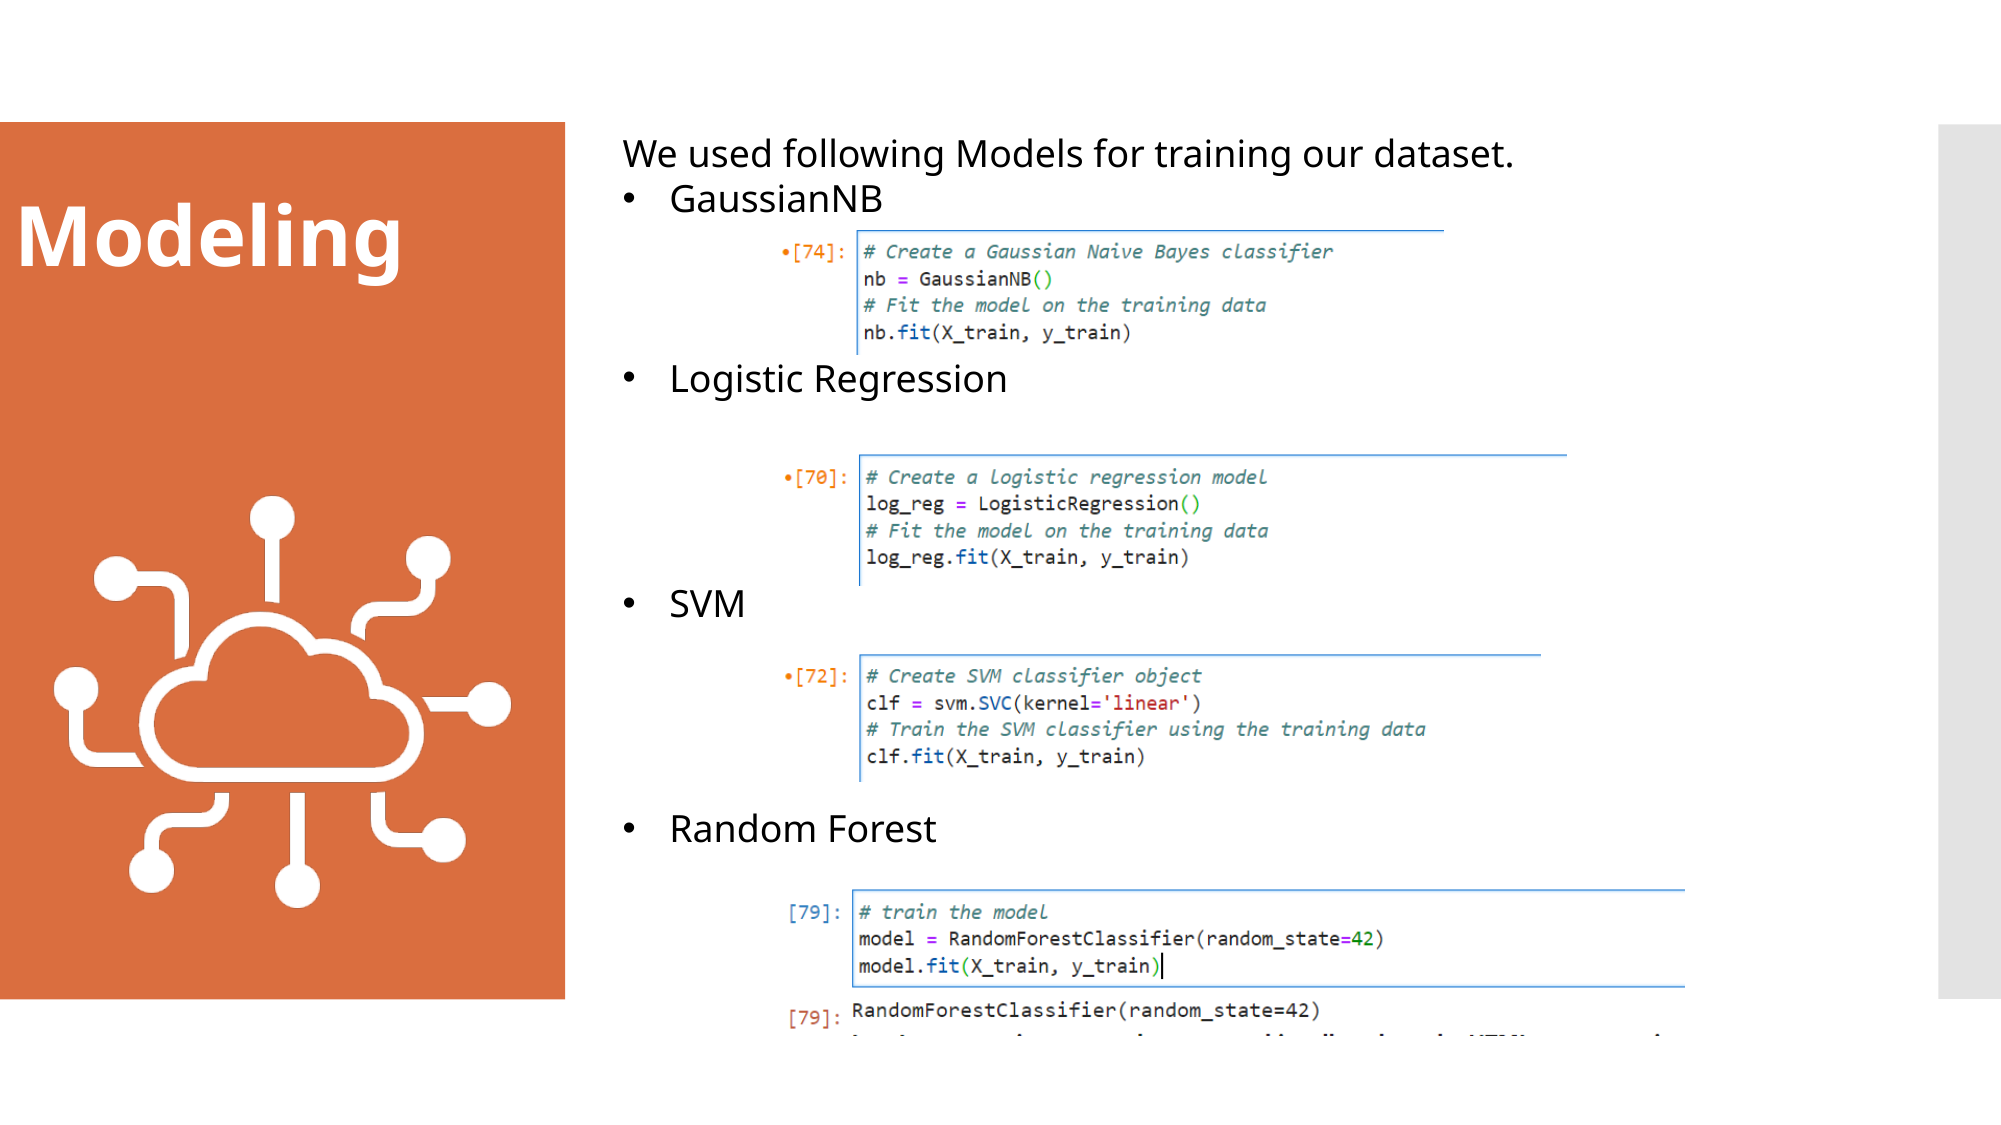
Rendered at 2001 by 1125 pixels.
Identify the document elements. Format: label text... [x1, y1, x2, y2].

text_box Modeling [0, 176, 581, 291]
picture [41, 463, 524, 946]
picture [777, 880, 1685, 1036]
picture [777, 645, 1541, 783]
text_box [0, 291, 566, 1000]
picture [761, 444, 1567, 586]
picture [768, 229, 1444, 356]
text_box [0, 121, 566, 176]
text_box We used following Models for training our dataset. GaussianNB Logistic Regression SVM Random Forest [607, 122, 1838, 1082]
